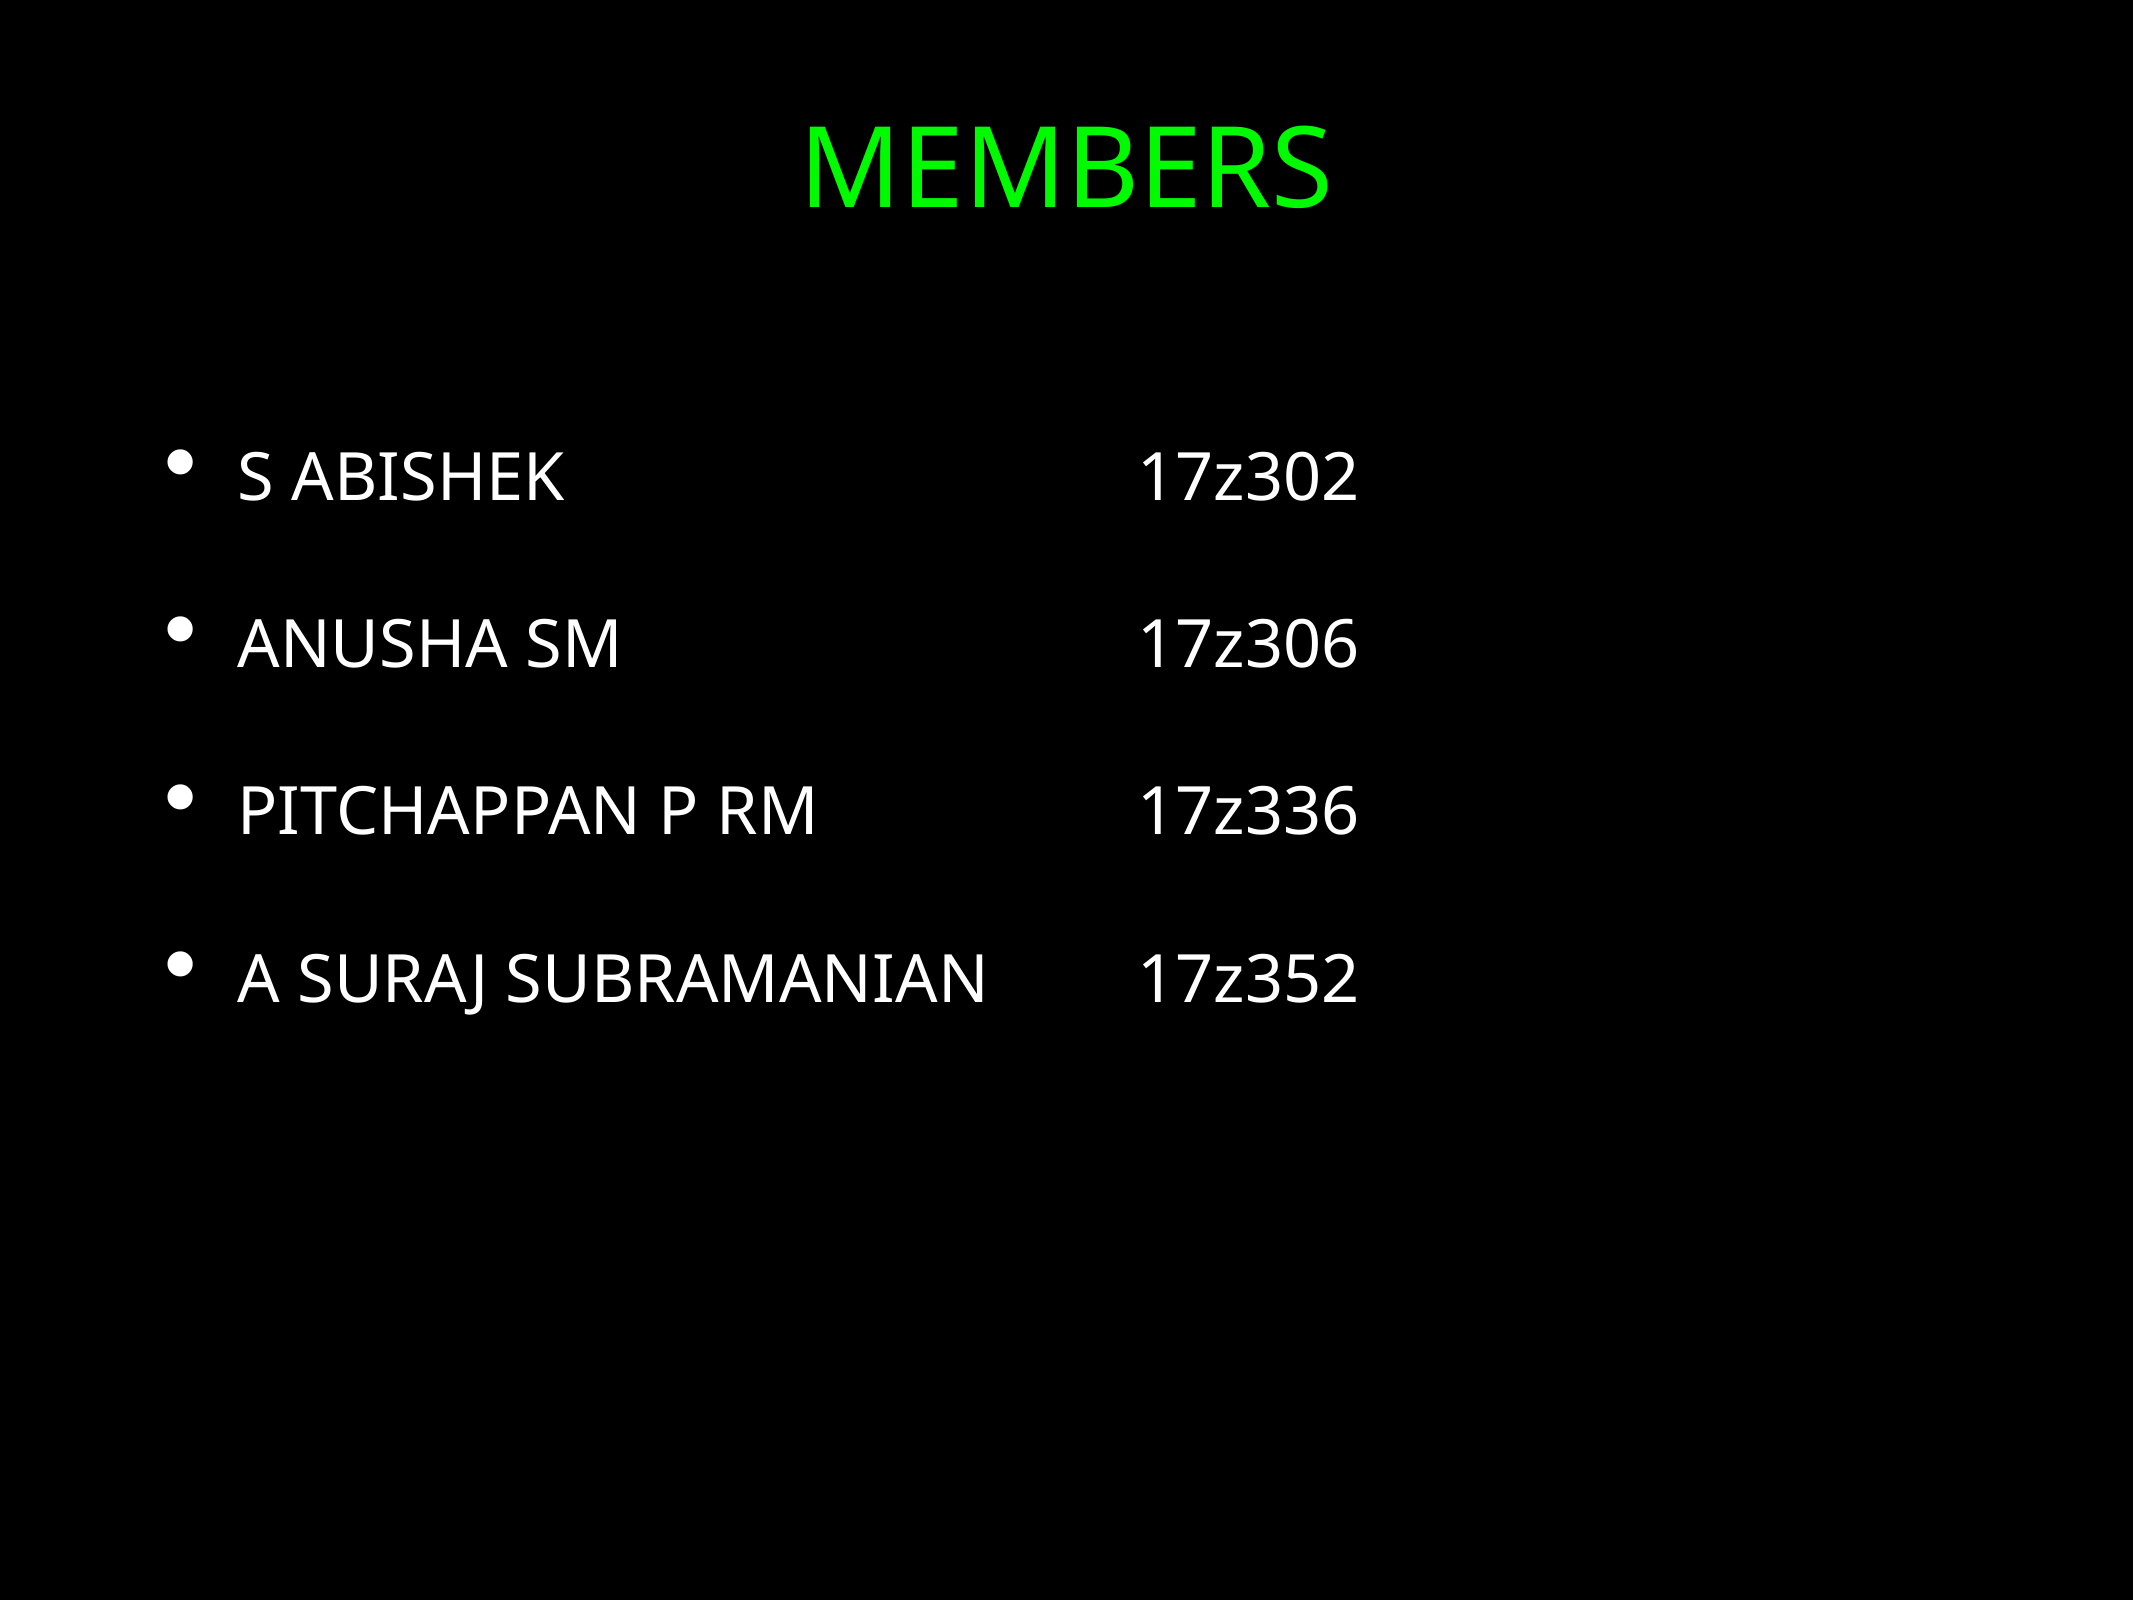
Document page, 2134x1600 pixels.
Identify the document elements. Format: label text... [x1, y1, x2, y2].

title MEMBERS [155, 78, 1978, 248]
list S ABISHEK 17z302 ANUSHA SM 17z306 PITCHAPPAN P RM 17z336 A SURAJ SUBRAMANIAN 17z352 [155, 424, 1978, 1457]
